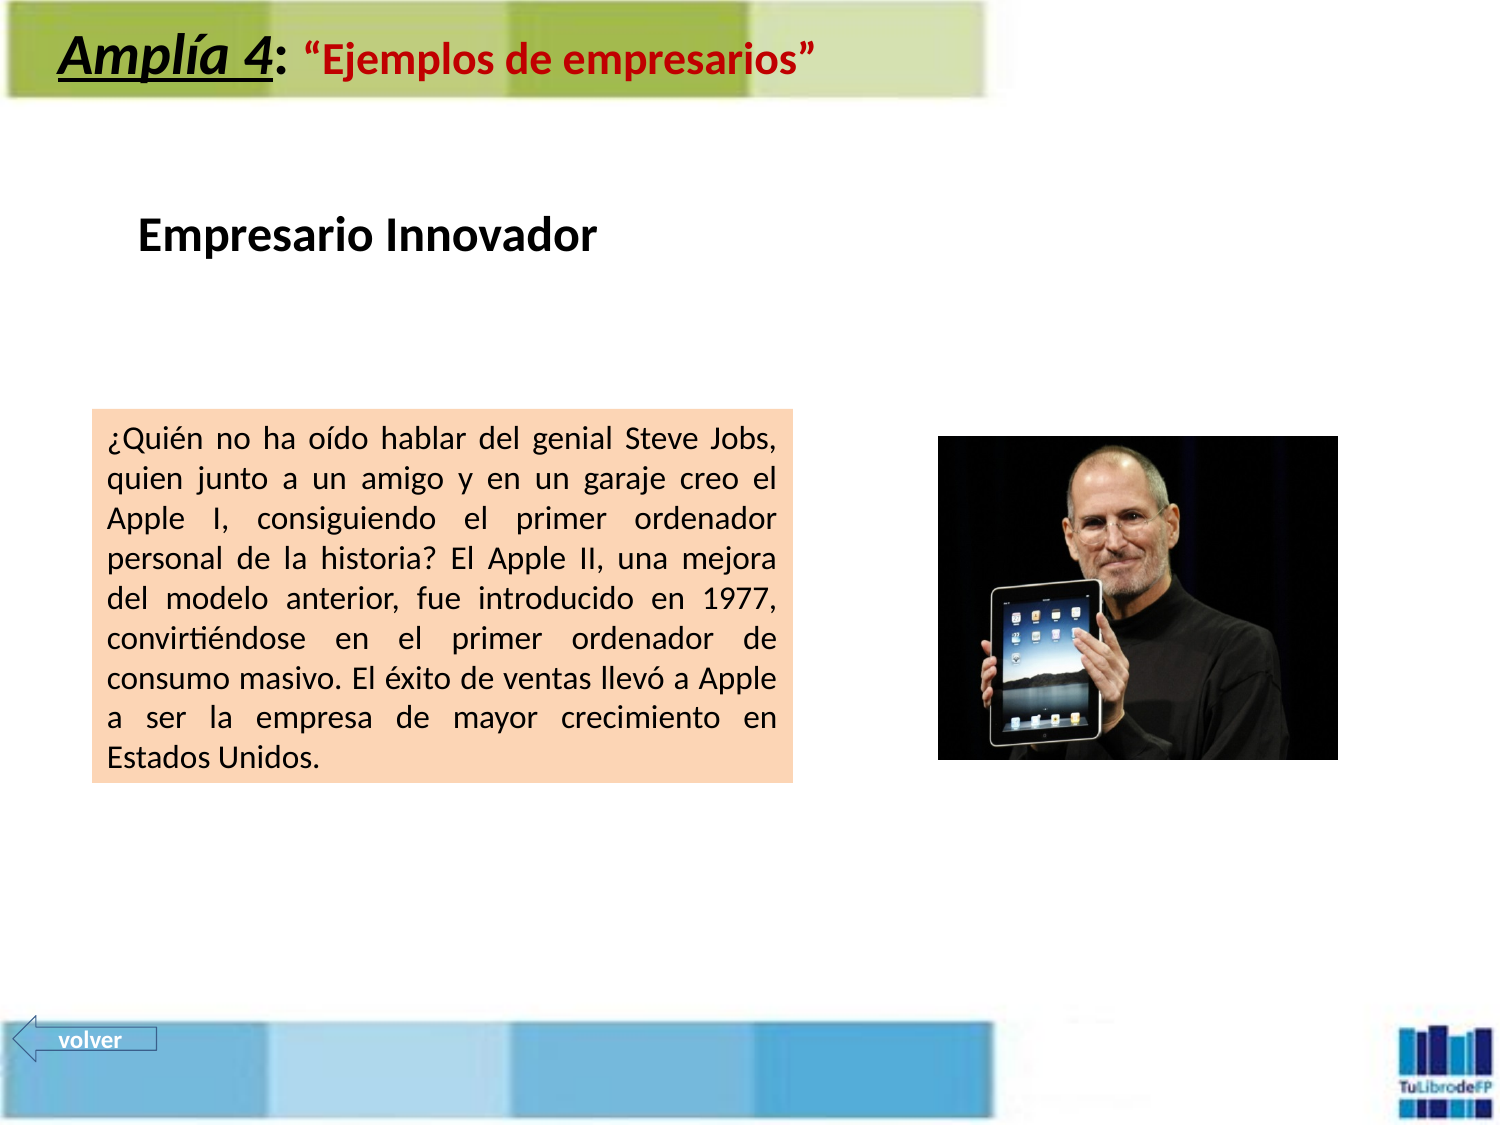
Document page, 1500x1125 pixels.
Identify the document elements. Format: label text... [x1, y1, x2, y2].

picture [0, 0, 1500, 1125]
text_box volver [10, 1013, 159, 1064]
text_box ¿Quién no ha oído hablar del genial Steve Jobs, quien junto a un amigo y en un garaje creo el Apple I, consiguiendo el primer ordenador personal de la historia? El Apple II, una mejora del modelo anterior, fue introducido en 1977, convirtiéndose en el primer ordenador de consumo masivo. El éxito de ventas llevó a Apple a ser la empresa de mayor crecimiento en Estados Unidos. [92, 408, 793, 783]
text_box Amplía 4: “Ejemplos de empresarios” [43, 4, 1363, 97]
text_box Empresario Innovador [90, 193, 646, 269]
